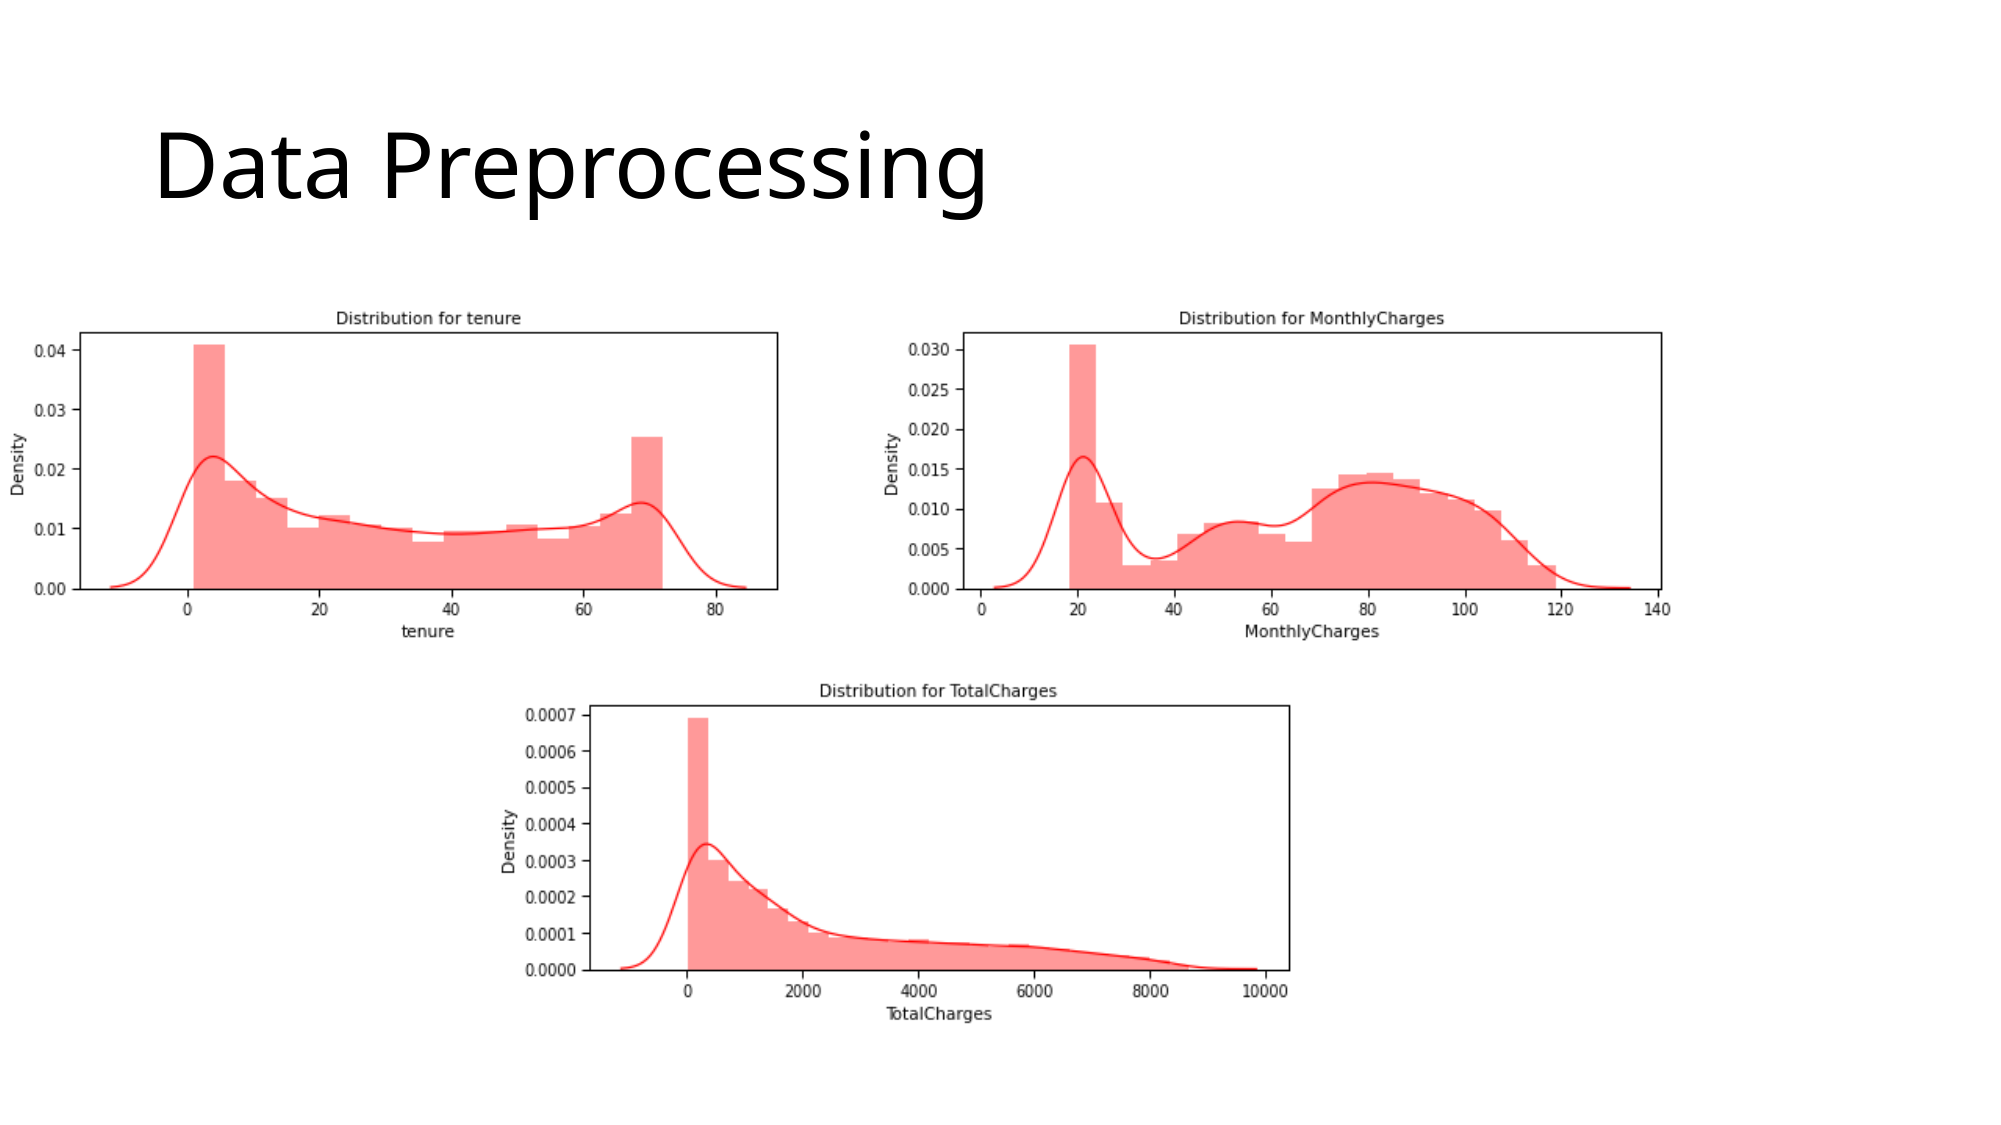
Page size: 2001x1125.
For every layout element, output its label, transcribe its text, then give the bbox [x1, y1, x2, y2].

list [0, 301, 788, 650]
title Data Preprocessing [137, 59, 1863, 278]
picture [491, 673, 1300, 1033]
picture [874, 301, 1683, 650]
